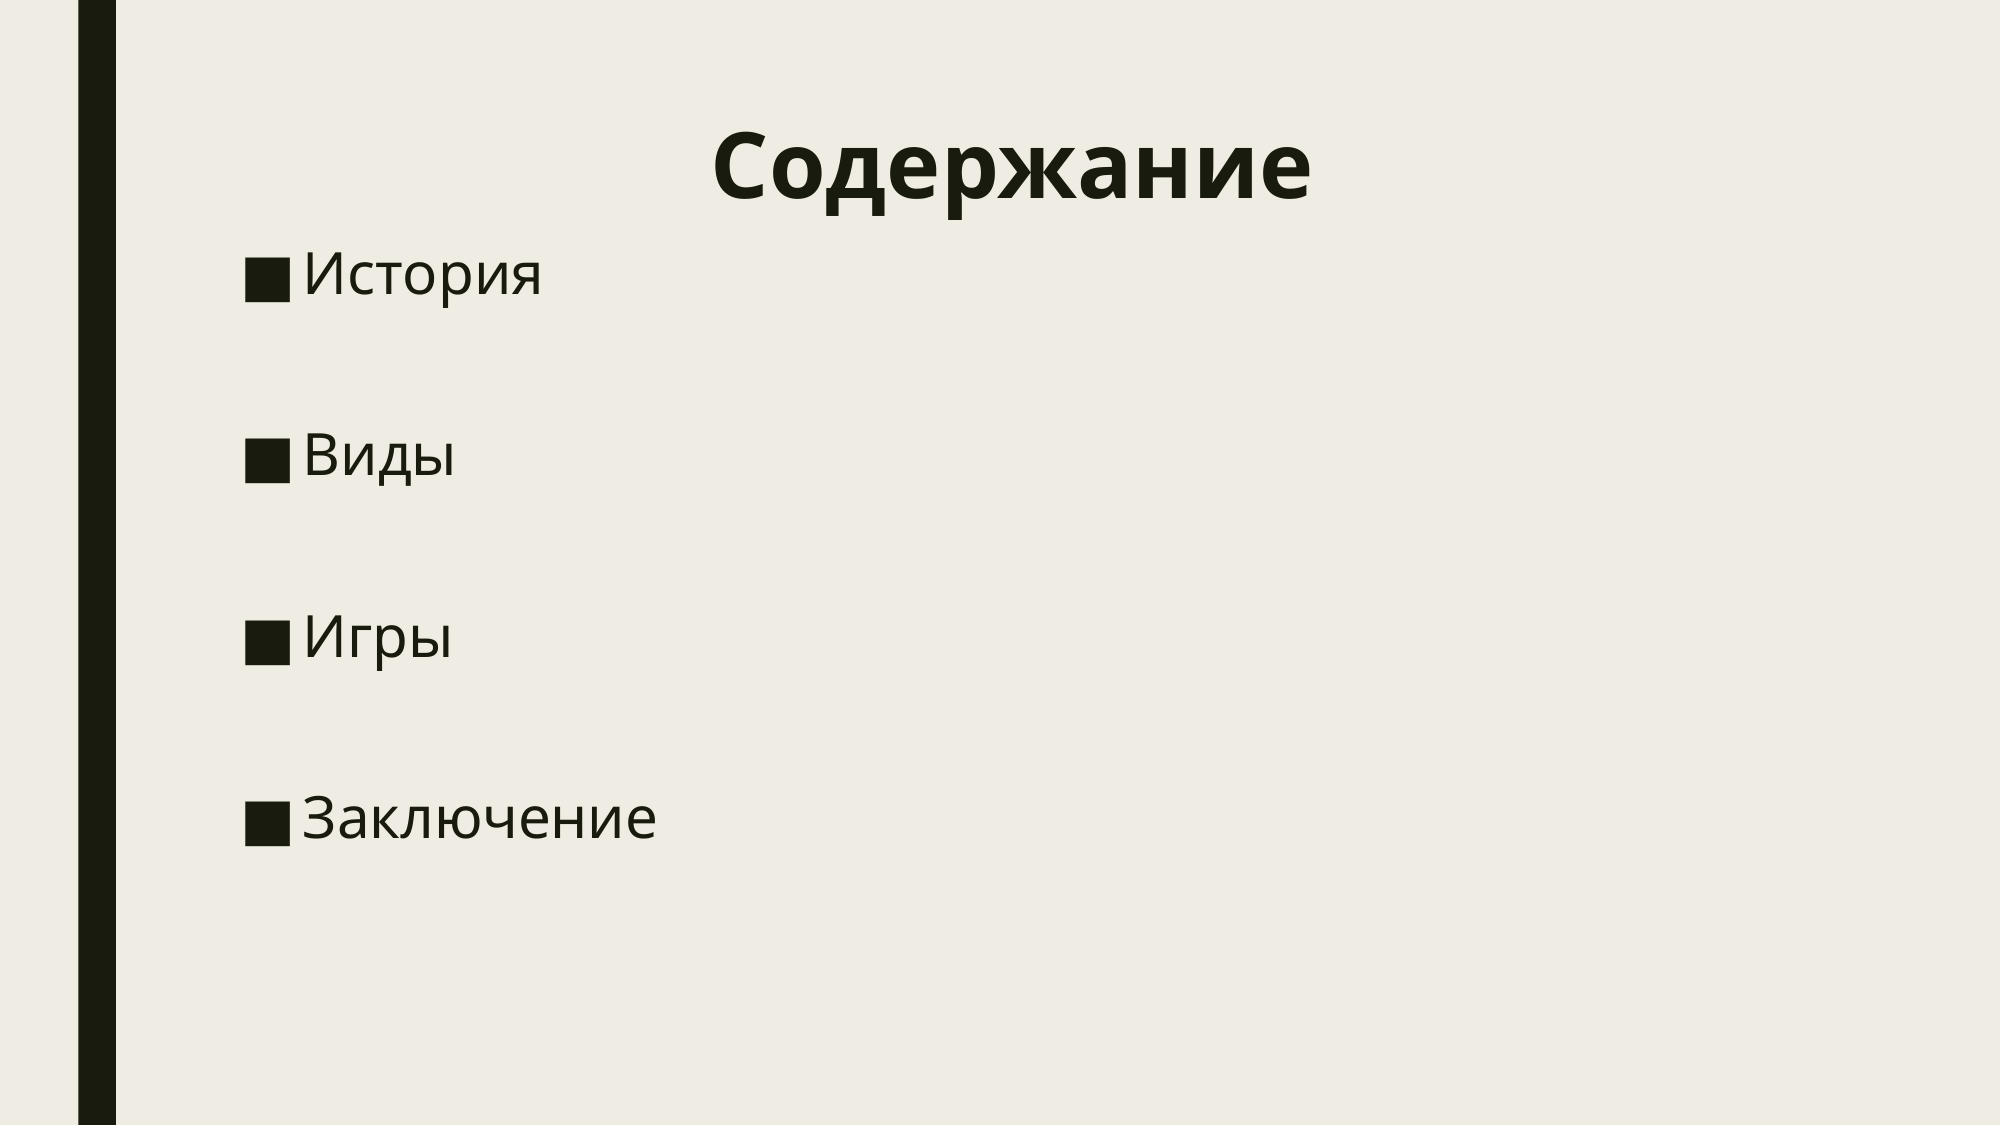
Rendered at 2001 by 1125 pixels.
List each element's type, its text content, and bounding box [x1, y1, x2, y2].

title Содержание [225, 112, 1800, 234]
list История Виды Игры Заключение [225, 234, 1800, 963]
